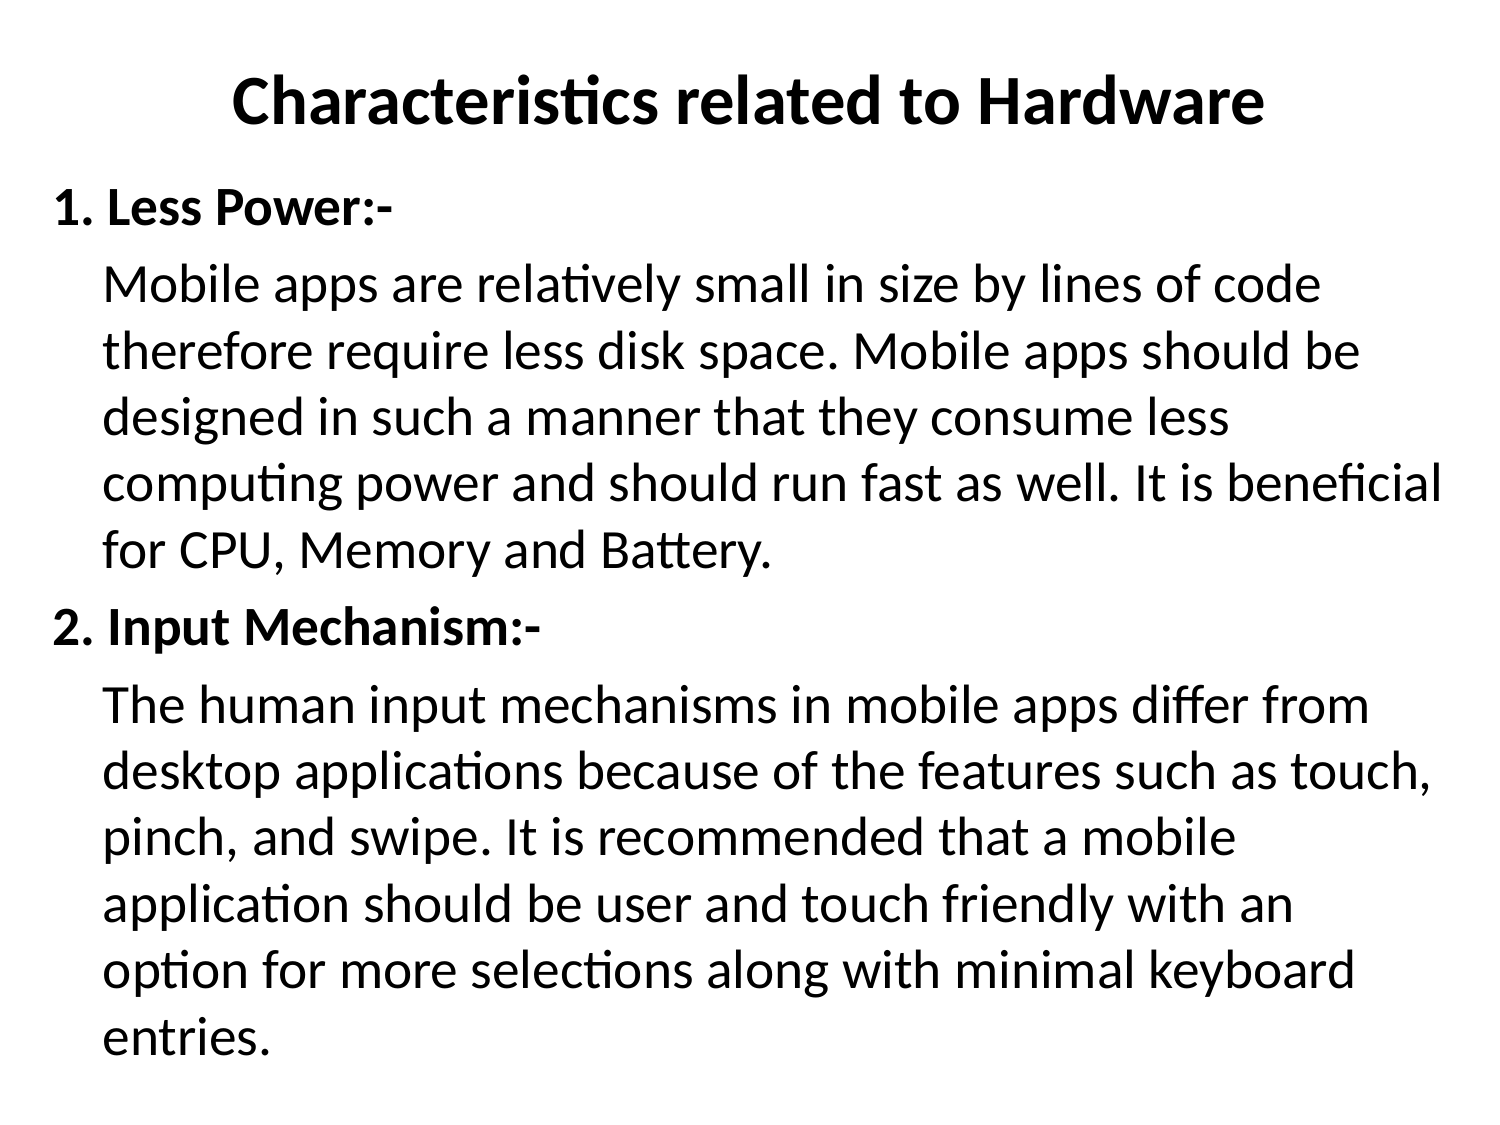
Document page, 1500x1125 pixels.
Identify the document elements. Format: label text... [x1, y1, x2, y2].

list 1. Less Power:- Mobile apps are relatively small in size by lines of code therefore require less disk space. Mobile apps should be designed in such a manner that they consume less computing power and should run fast as well. It is beneficial for CPU, Memory and Battery. 2. Input Mechanism:- The human input mechanisms in mobile apps differ from desktop applications because of the features such as touch, pinch, and swipe. It is recommended that a mobile application should be user and touch friendly with an option for more selections along with minimal keyboard entries. [37, 162, 1463, 1075]
title Characteristics related to Hardware [75, 45, 1425, 162]
